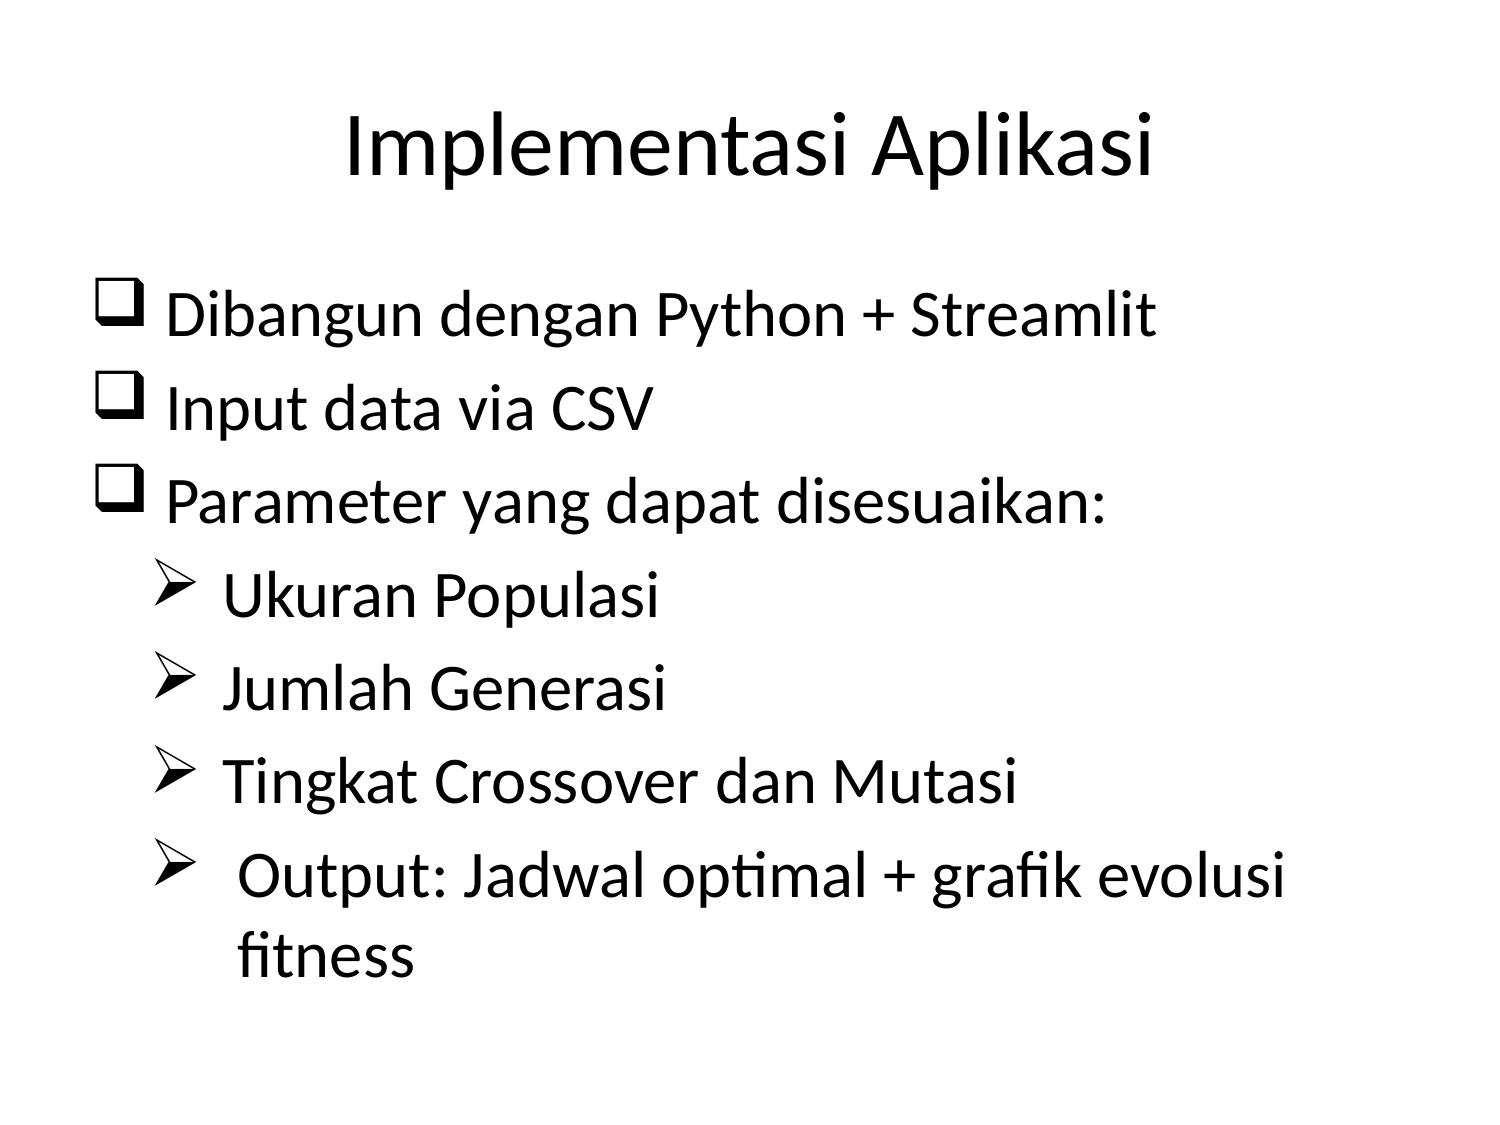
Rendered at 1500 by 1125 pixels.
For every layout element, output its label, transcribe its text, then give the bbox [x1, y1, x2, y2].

list Dibangun dengan Python + Streamlit Input data via CSV Parameter yang dapat disesuaikan: Ukuran Populasi Jumlah Generasi Tingkat Crossover dan Mutasi Output: Jadwal optimal + grafik evolusi fitness [75, 262, 1445, 1005]
title Implementasi Aplikasi [75, 45, 1425, 233]
